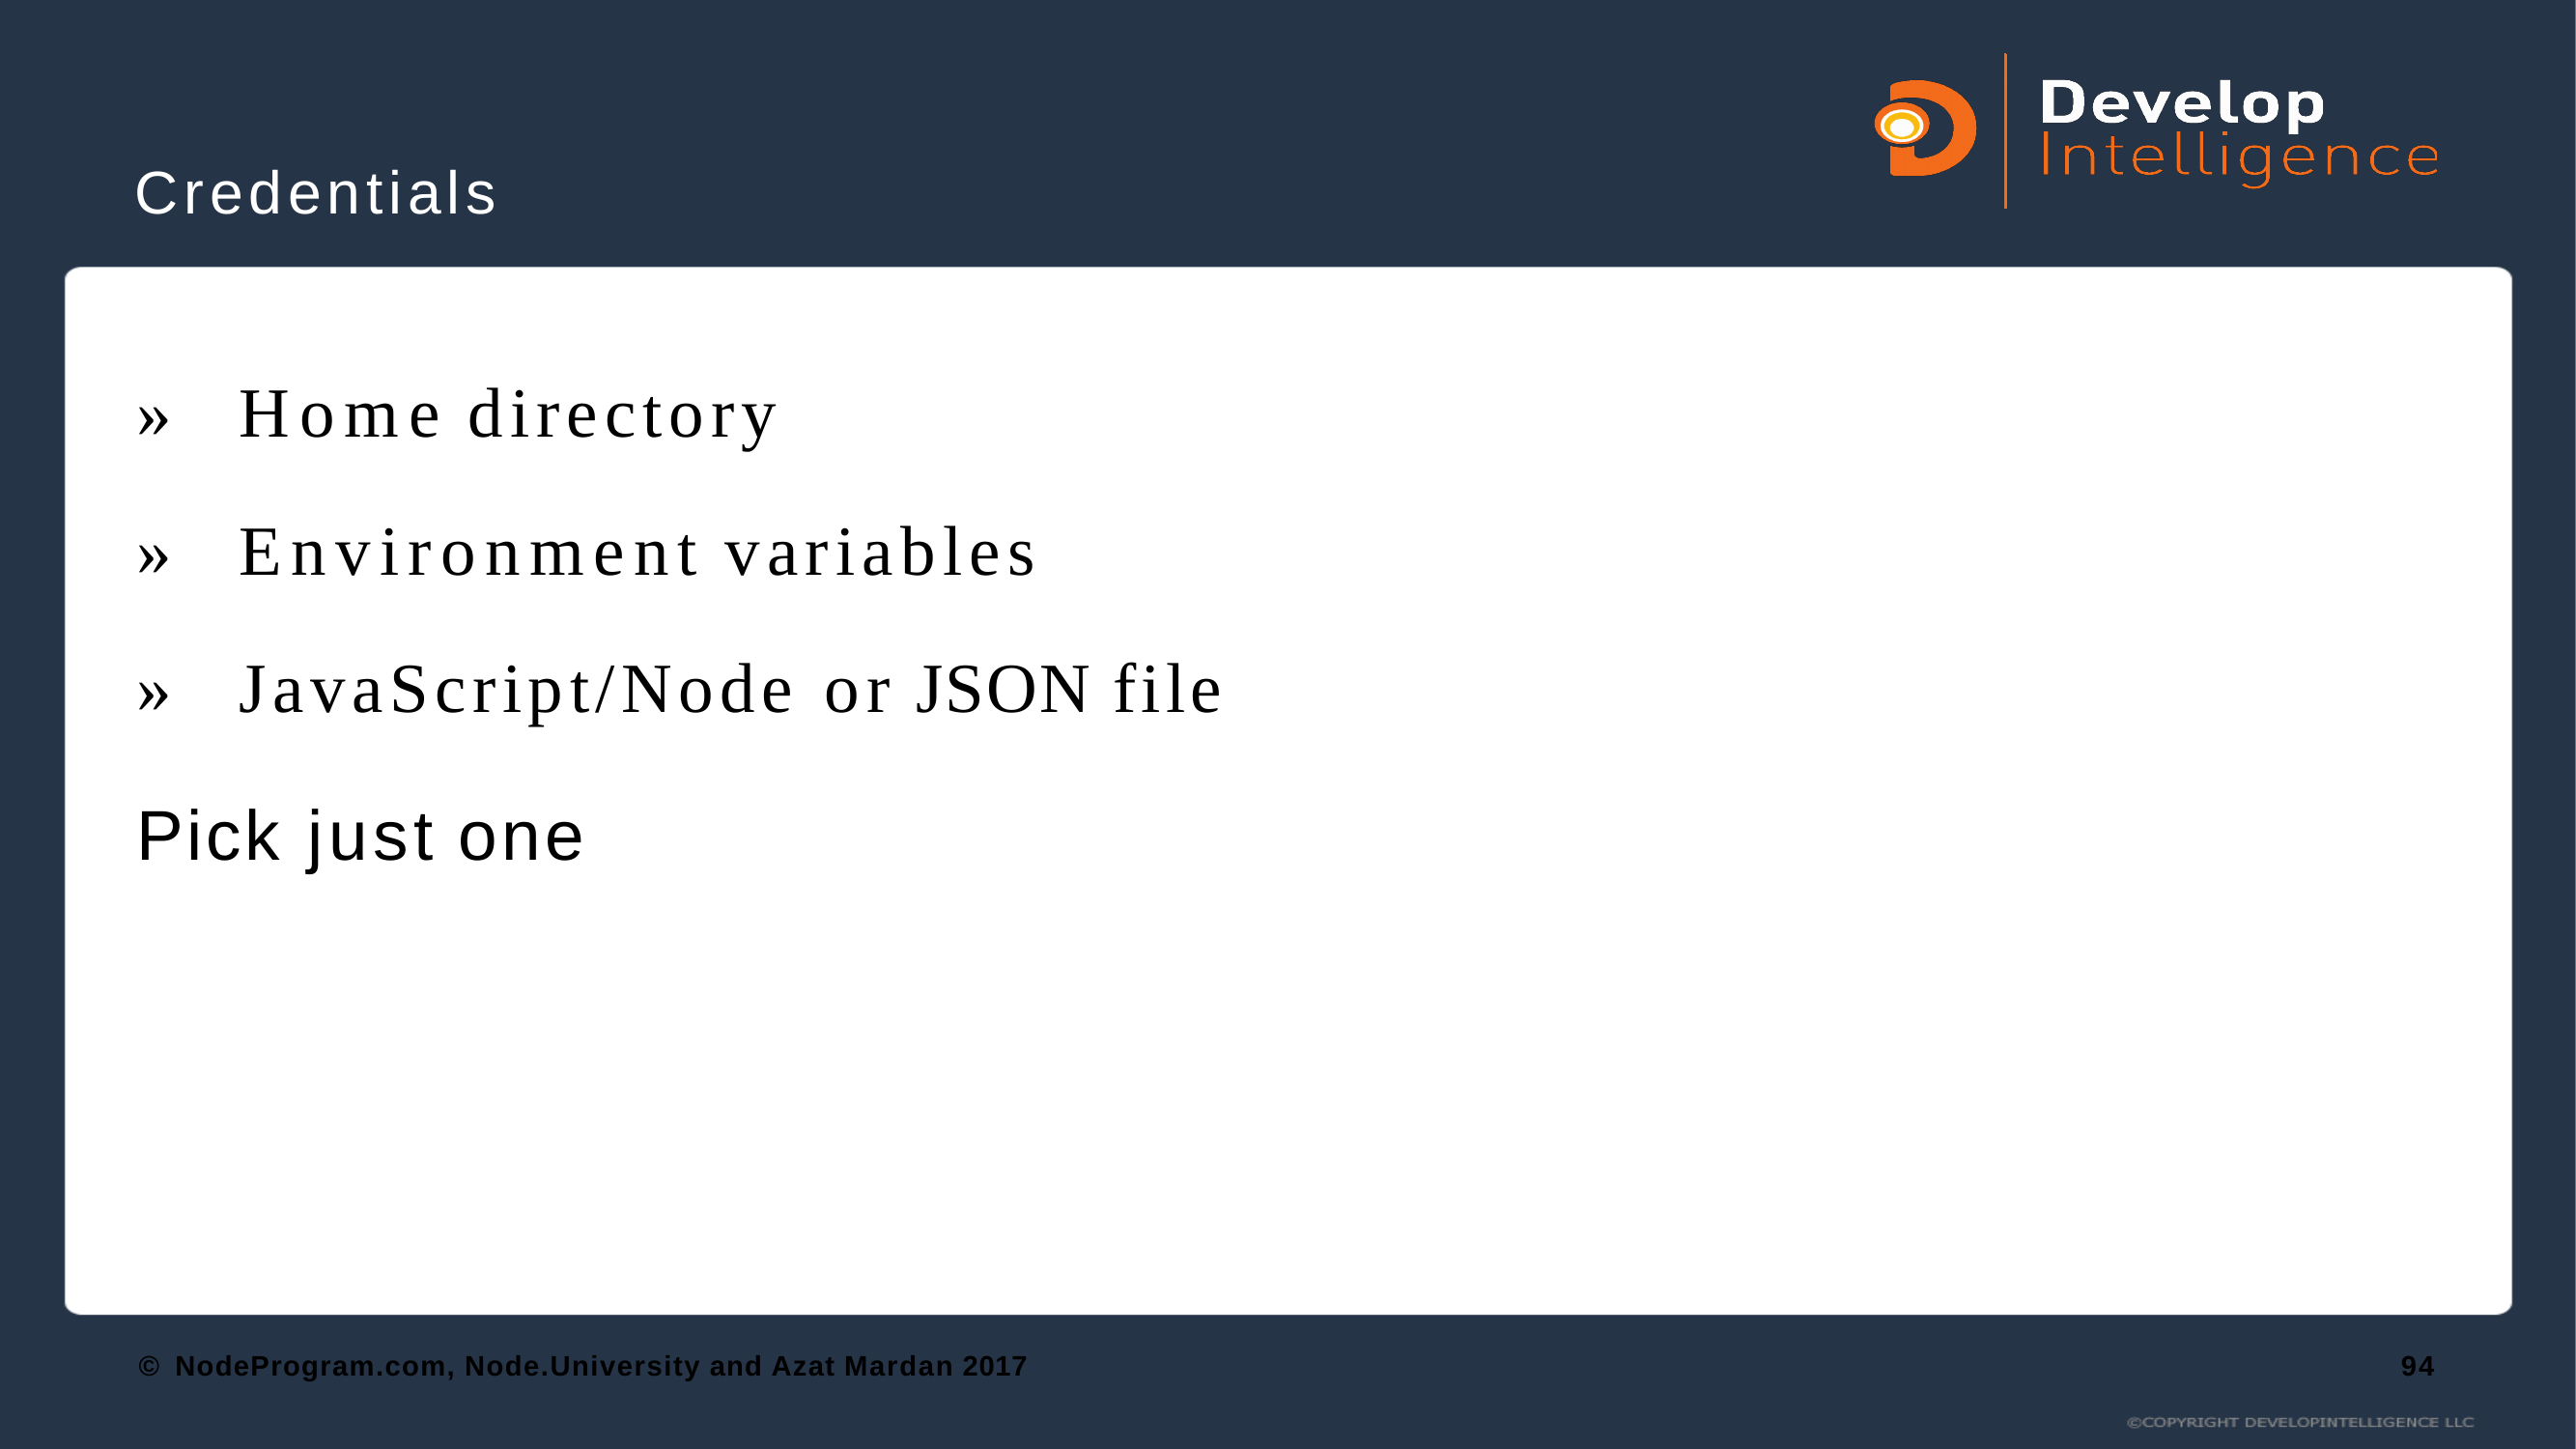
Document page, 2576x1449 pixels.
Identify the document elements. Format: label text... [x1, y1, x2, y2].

slide_number 94 [2383, 1347, 2442, 1449]
text_box » Home directory » Environment variables » JavaScript/Node or JSON file Pick just one [134, 364, 1224, 874]
title Credentials [132, 67, 915, 312]
picture [0, 0, 2576, 1449]
footer © NodeProgram.com, Node.University and Azat Mardan 2017 [136, 1347, 1034, 1449]
